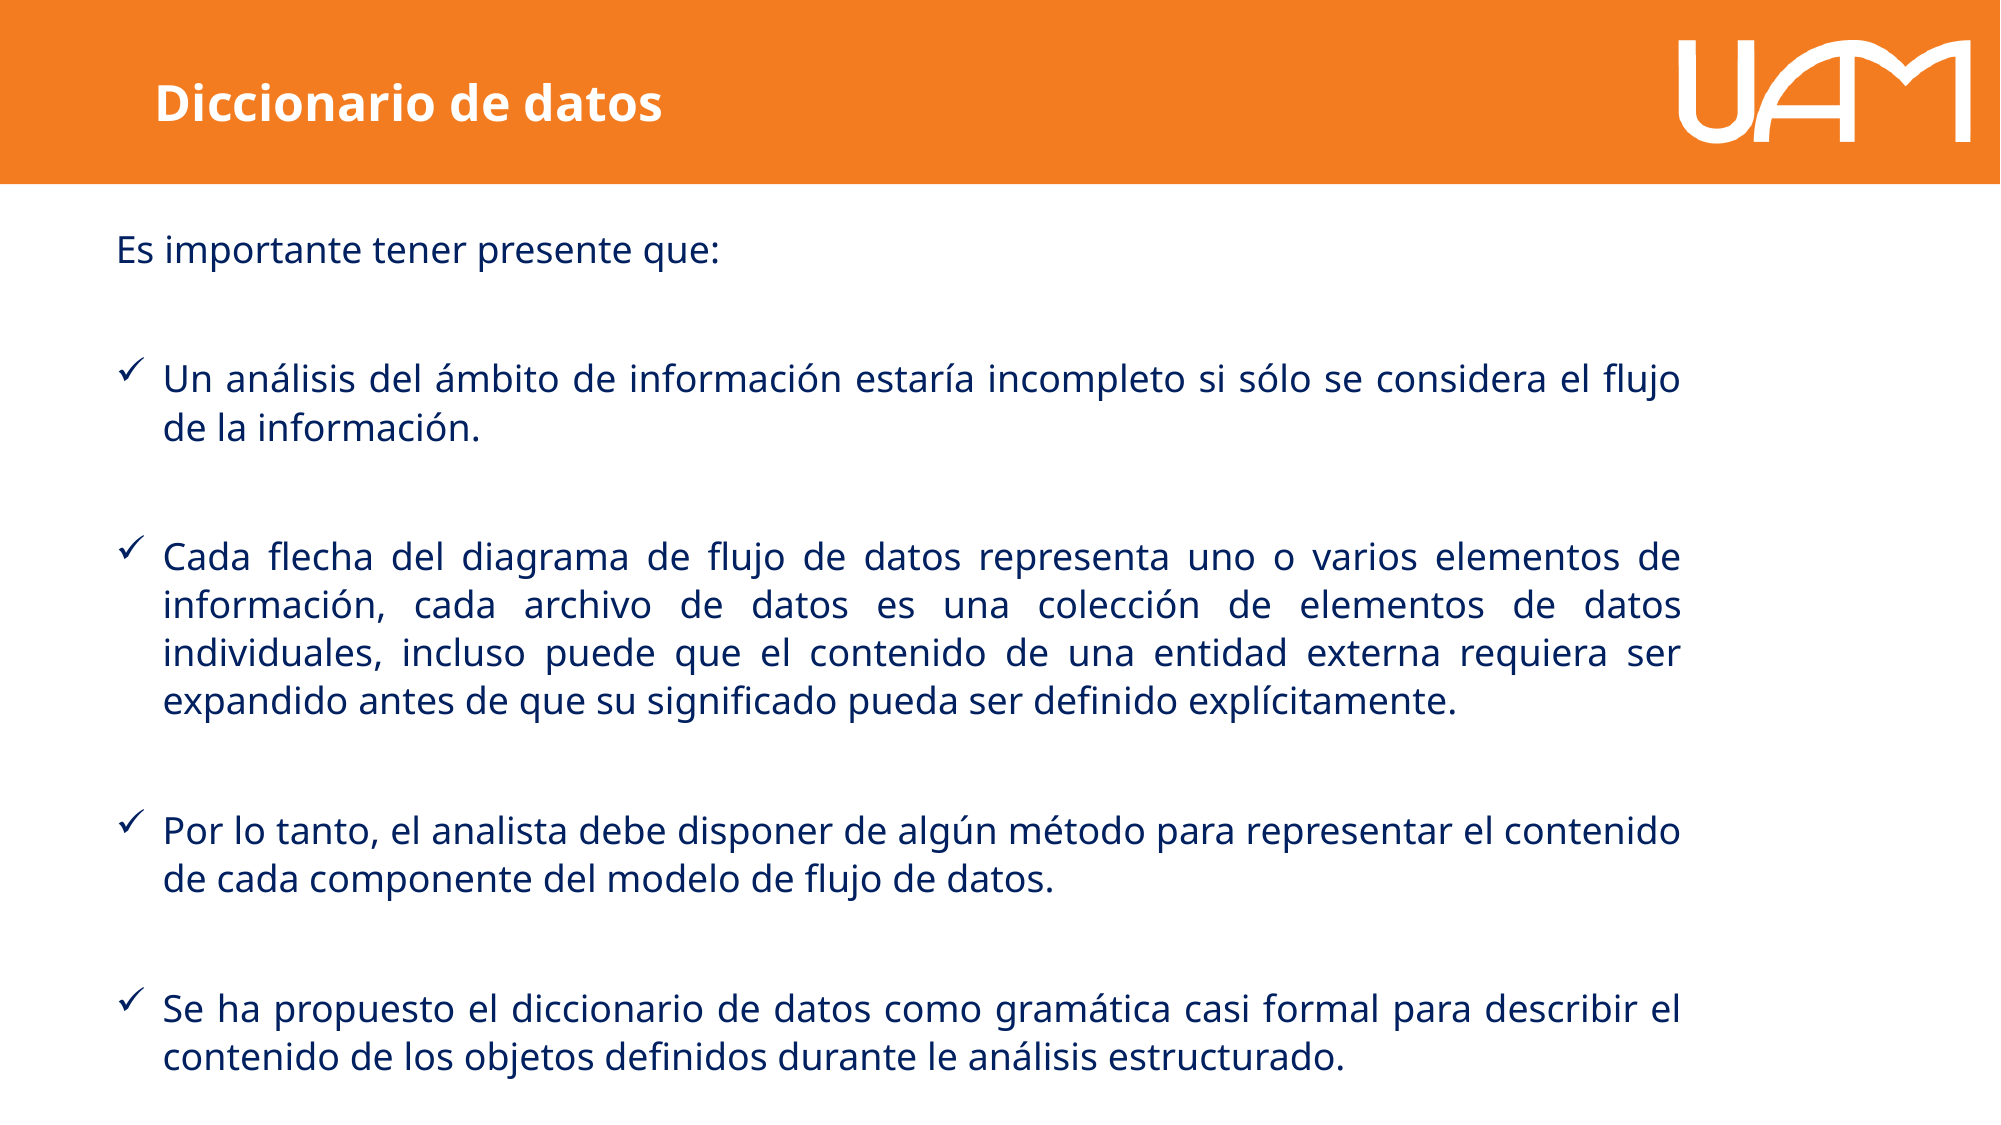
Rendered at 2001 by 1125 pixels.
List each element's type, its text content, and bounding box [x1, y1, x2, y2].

picture [1649, 0, 2000, 190]
text_box Diccionario de datos [139, 34, 679, 139]
text_box Es importante tener presente que: Un análisis del ámbito de información estaría incompleto si sólo se considera el flujo de la información. Cada flecha del diagrama de flujo de datos representa uno o varios elementos de información, cada archivo de datos es una colección de elementos de datos individuales, incluso puede que el contenido de una entidad externa requiera ser expandido antes de que su significado pueda ser definido explícitamente. Por lo tanto, el analista debe disponer de algún método para representar el contenido de cada componente del modelo de flujo de datos. Se ha propuesto el diccionario de datos como gramática casi formal para describir el contenido de los objetos definidos durante le análisis estructurado. [101, 215, 1698, 1086]
